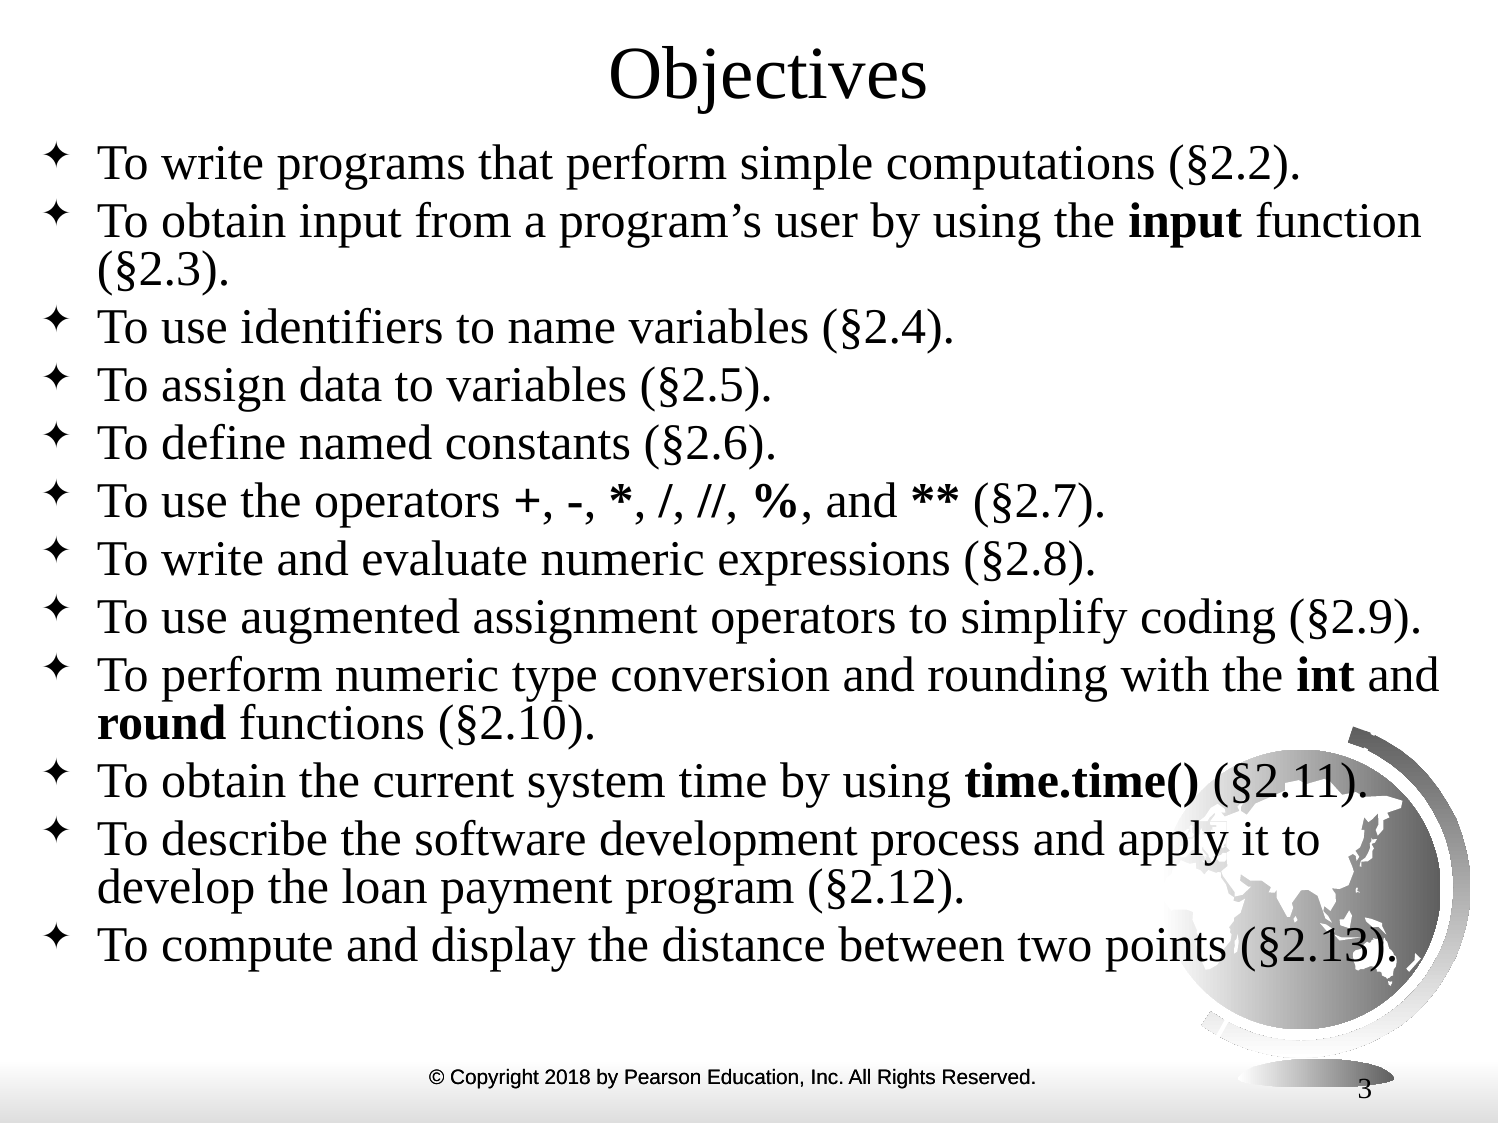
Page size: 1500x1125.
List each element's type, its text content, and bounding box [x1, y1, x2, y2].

title Objectives [75, 37, 1463, 100]
slide_number 3 [1074, 1049, 1388, 1125]
list To write programs that perform simple computations (§2.2). To obtain input from a program’s user by using the input function (§2.3). To use identifiers to name variables (§2.4). To assign data to variables (§2.5). To define named constants (§2.6). To use the operators +, -, *, /, //, %, and ** (§2.7). To write and evaluate numeric expressions (§2.8). To use augmented assignment operators to simplify coding (§2.9). To perform numeric type conversion and rounding with the int and round functions (§2.10). To obtain the current system time by using time.time() (§2.11). To describe the software development process and apply it to develop the loan payment program (§2.12). To compute and display the distance between two points (§2.13). [25, 134, 1476, 1048]
